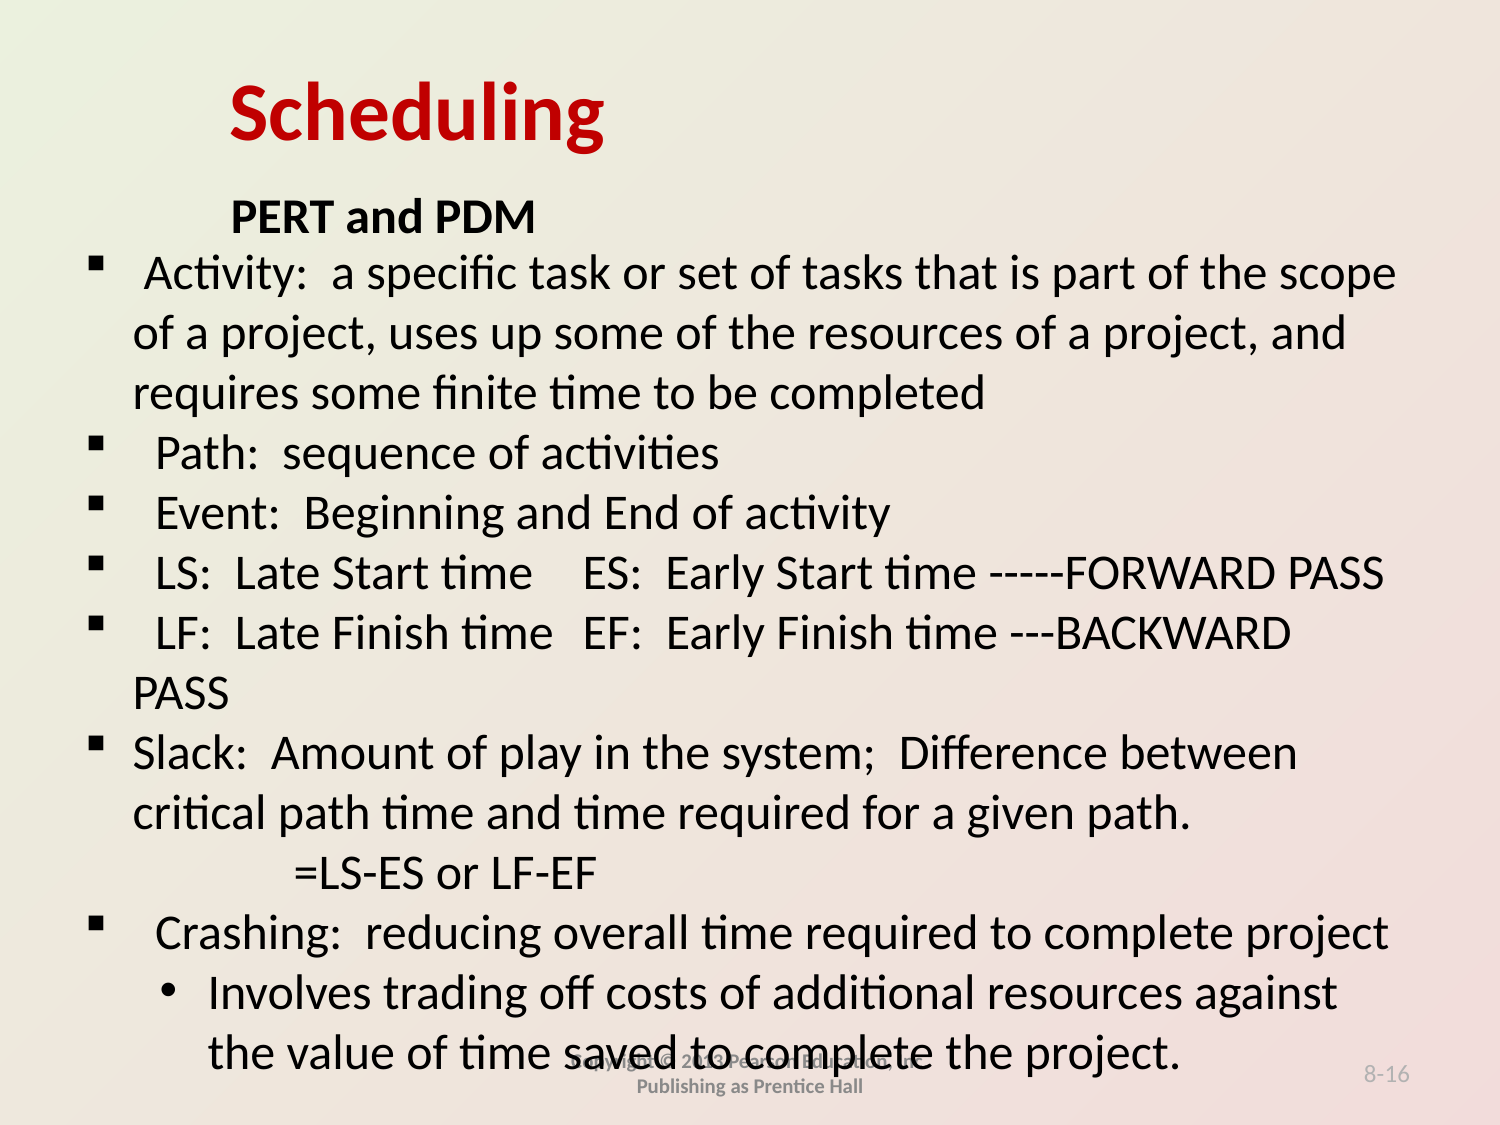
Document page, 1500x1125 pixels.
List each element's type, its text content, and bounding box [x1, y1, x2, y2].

footer Copyright © 2013 Pearson Education, Inc. Publishing as Prentice Hall [512, 1087, 988, 1103]
list PERT and PDM [215, 175, 861, 231]
slide_number 8-16 [1074, 1042, 1425, 1103]
text_box Activity: a specific task or set of tasks that is part of the scope of a project, uses up some of the resources of a project, and requires some finite time to be completed Path: sequence of activities Event: Beginning and End of activity LS: Late Start time ES: Early Start time -----FORWARD PASS LF: Late Finish time EF: Early Finish time ---BACKWARD PASS Slack: Amount of play in the system; Difference between critical path time and time required for a given path. =LS-ES or LF-EF Crashing: reducing overall time required to complete project Involves trading off costs of additional resources against the value of time saved to complete the project. [69, 231, 1415, 1087]
